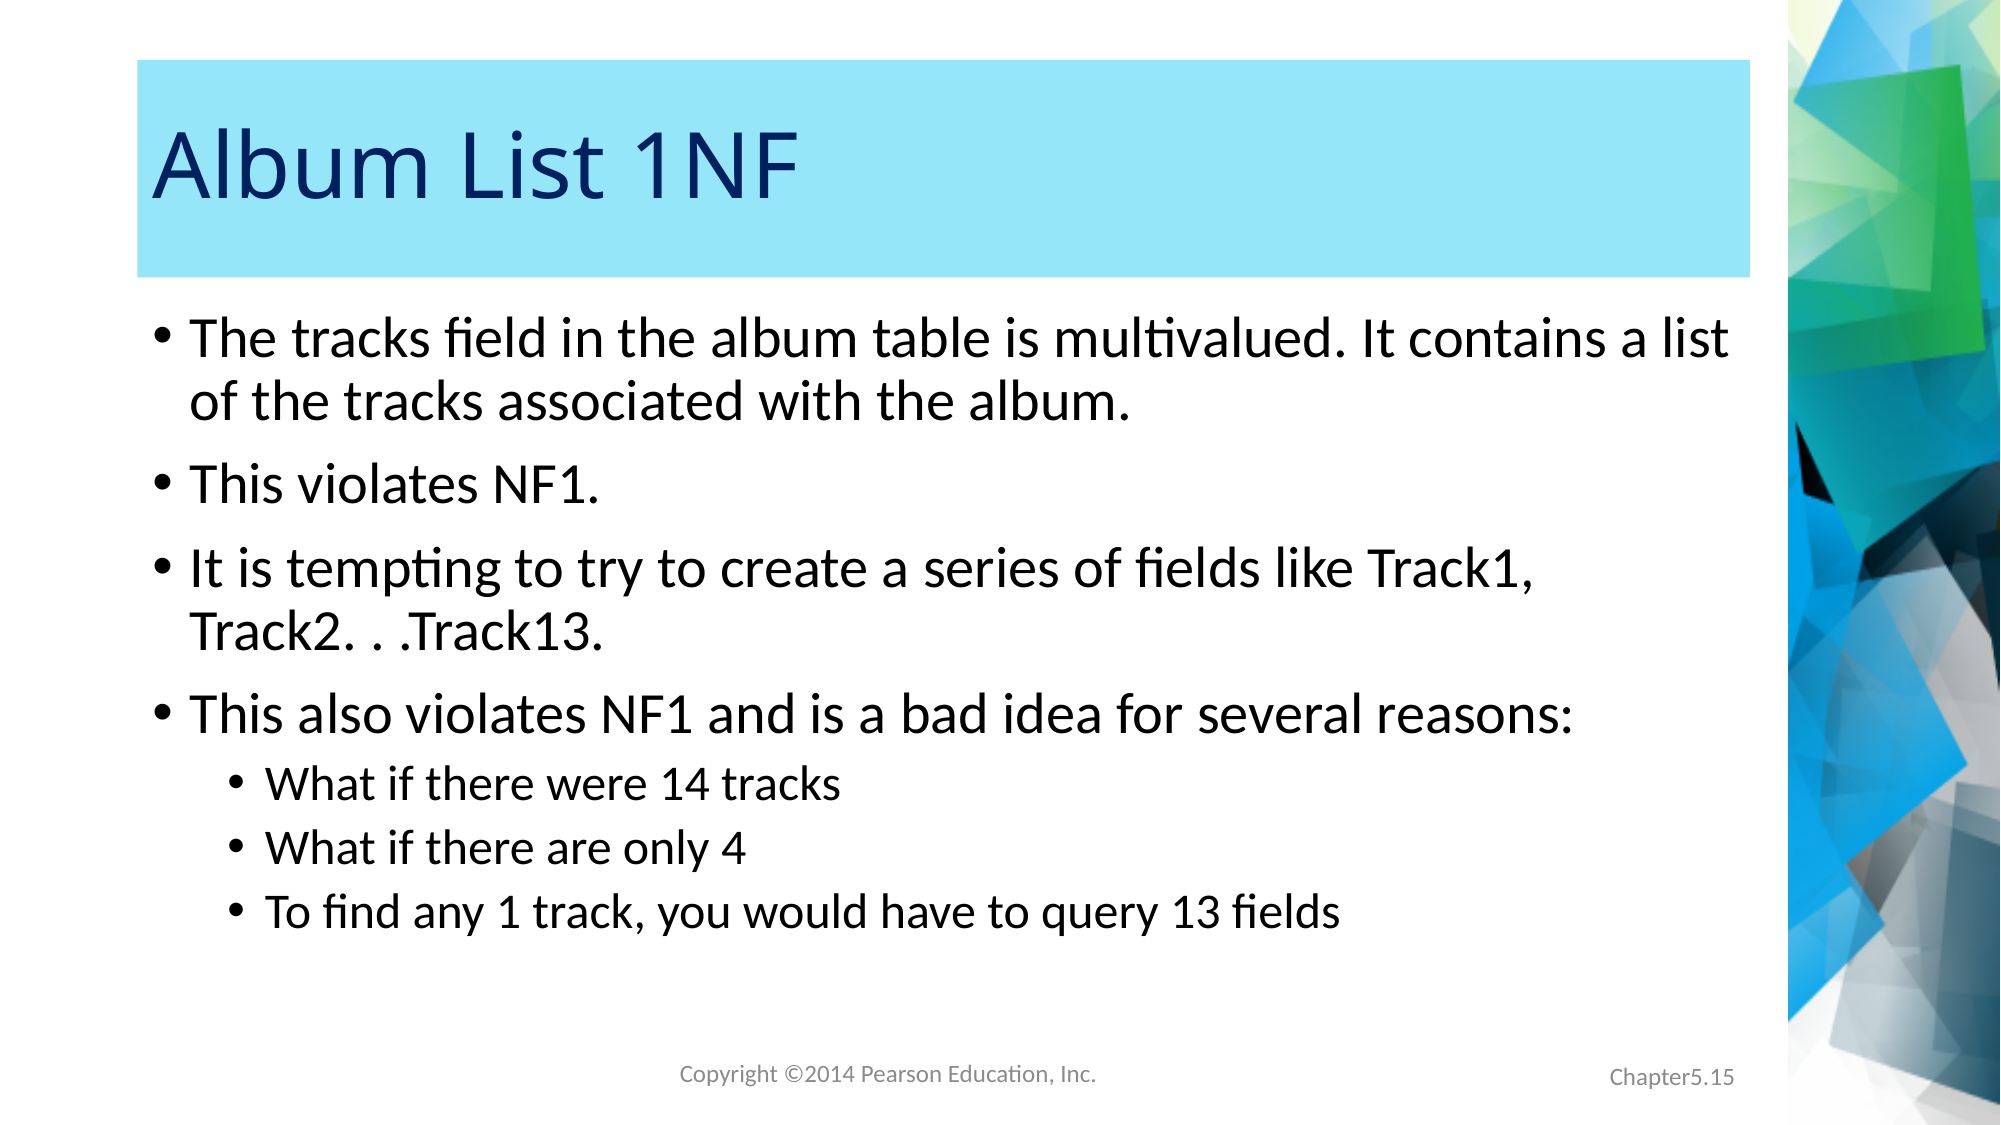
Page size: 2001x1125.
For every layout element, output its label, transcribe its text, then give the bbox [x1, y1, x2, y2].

list The tracks field in the album table is multivalued. It contains a list of the tracks associated with the album. This violates NF1. It is tempting to try to create a series of fields like Track1, Track2. . .Track13. This also violates NF1 and is a bad idea for several reasons: What if there were 14 tracks What if there are only 4 To find any 1 track, you would have to query 13 fields [137, 299, 1750, 1014]
slide_number Chapter5.15 [1373, 1045, 1750, 1106]
picture [1788, 462, 2000, 1125]
picture [1788, 0, 2000, 552]
title Album List 1NF [137, 59, 1750, 278]
